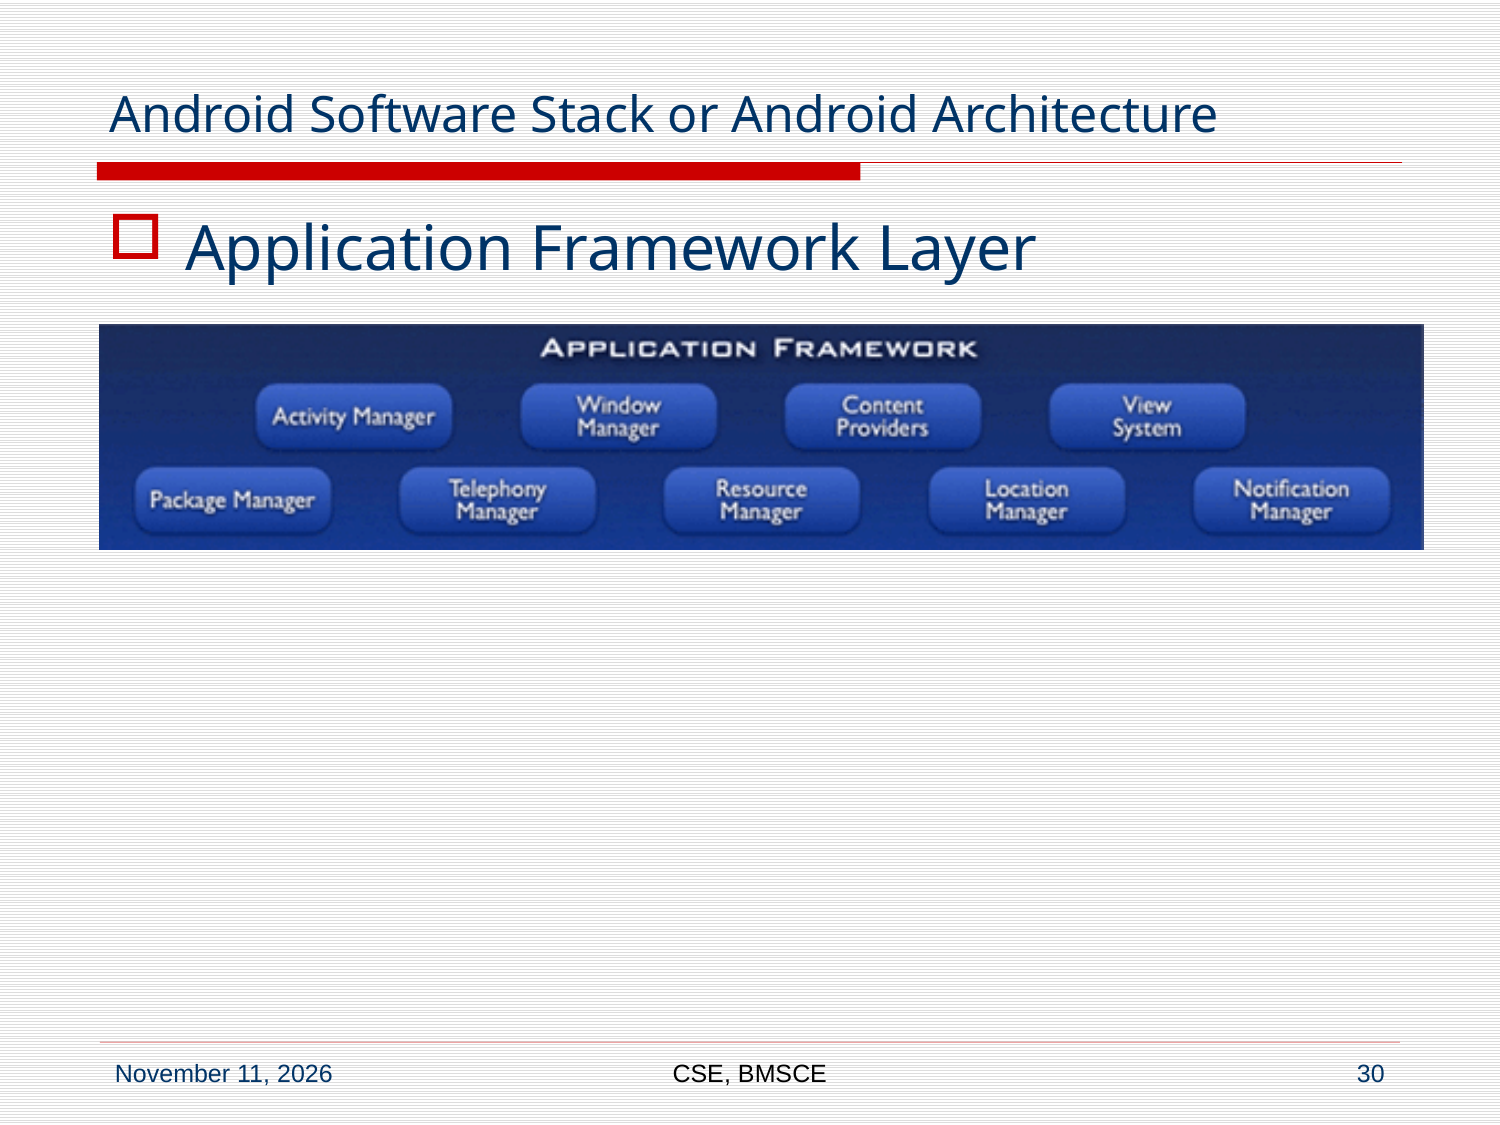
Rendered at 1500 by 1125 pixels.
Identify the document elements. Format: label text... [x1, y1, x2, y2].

footer CSE, BMSCE [512, 1049, 988, 1103]
picture [99, 324, 1424, 551]
slide_number 30 [1074, 1049, 1401, 1103]
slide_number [99, 1049, 426, 1103]
list Application Framework Layer [92, 200, 1406, 1025]
title Android Software Stack or Android Architecture [94, 24, 1407, 150]
